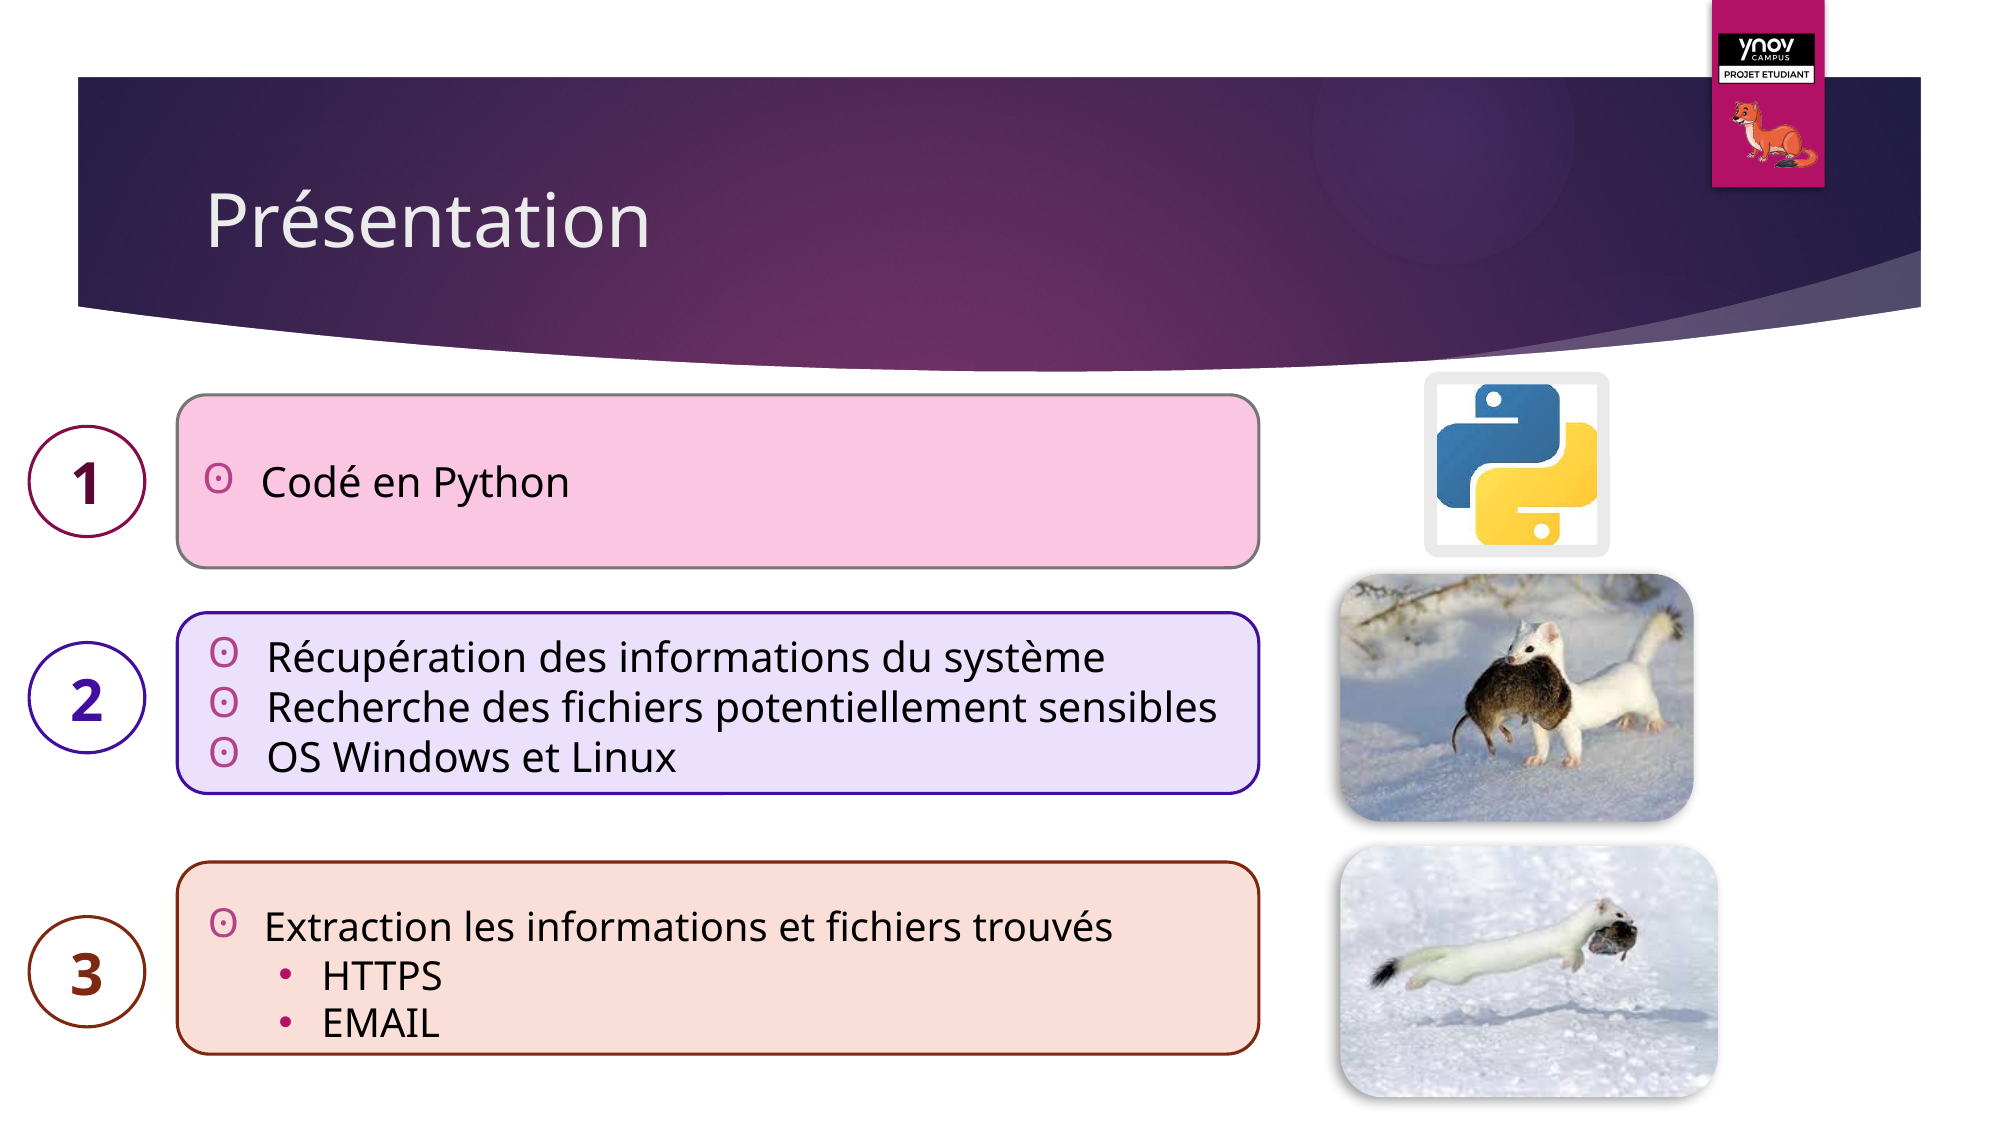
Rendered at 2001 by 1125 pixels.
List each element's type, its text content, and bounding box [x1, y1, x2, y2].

text_box Récupération des informations du système Recherche des fichiers potentiellement sensibles OS Windows et Linux [192, 622, 1334, 799]
text_box 1 [27, 424, 147, 539]
text_box Codé en Python [187, 448, 998, 533]
text_box [175, 860, 1261, 1051]
text_box [175, 393, 1261, 570]
text_box 3 [27, 915, 147, 1029]
picture [1340, 573, 1694, 822]
text_box [175, 611, 1253, 792]
picture [1712, 28, 1820, 181]
picture [1430, 377, 1604, 552]
picture [1340, 845, 1719, 1098]
text_box Extraction les informations et fichiers trouvés HTTPS EMAIL [192, 894, 1330, 1055]
title Présentation [189, 159, 1627, 276]
text_box 2 [27, 640, 147, 755]
